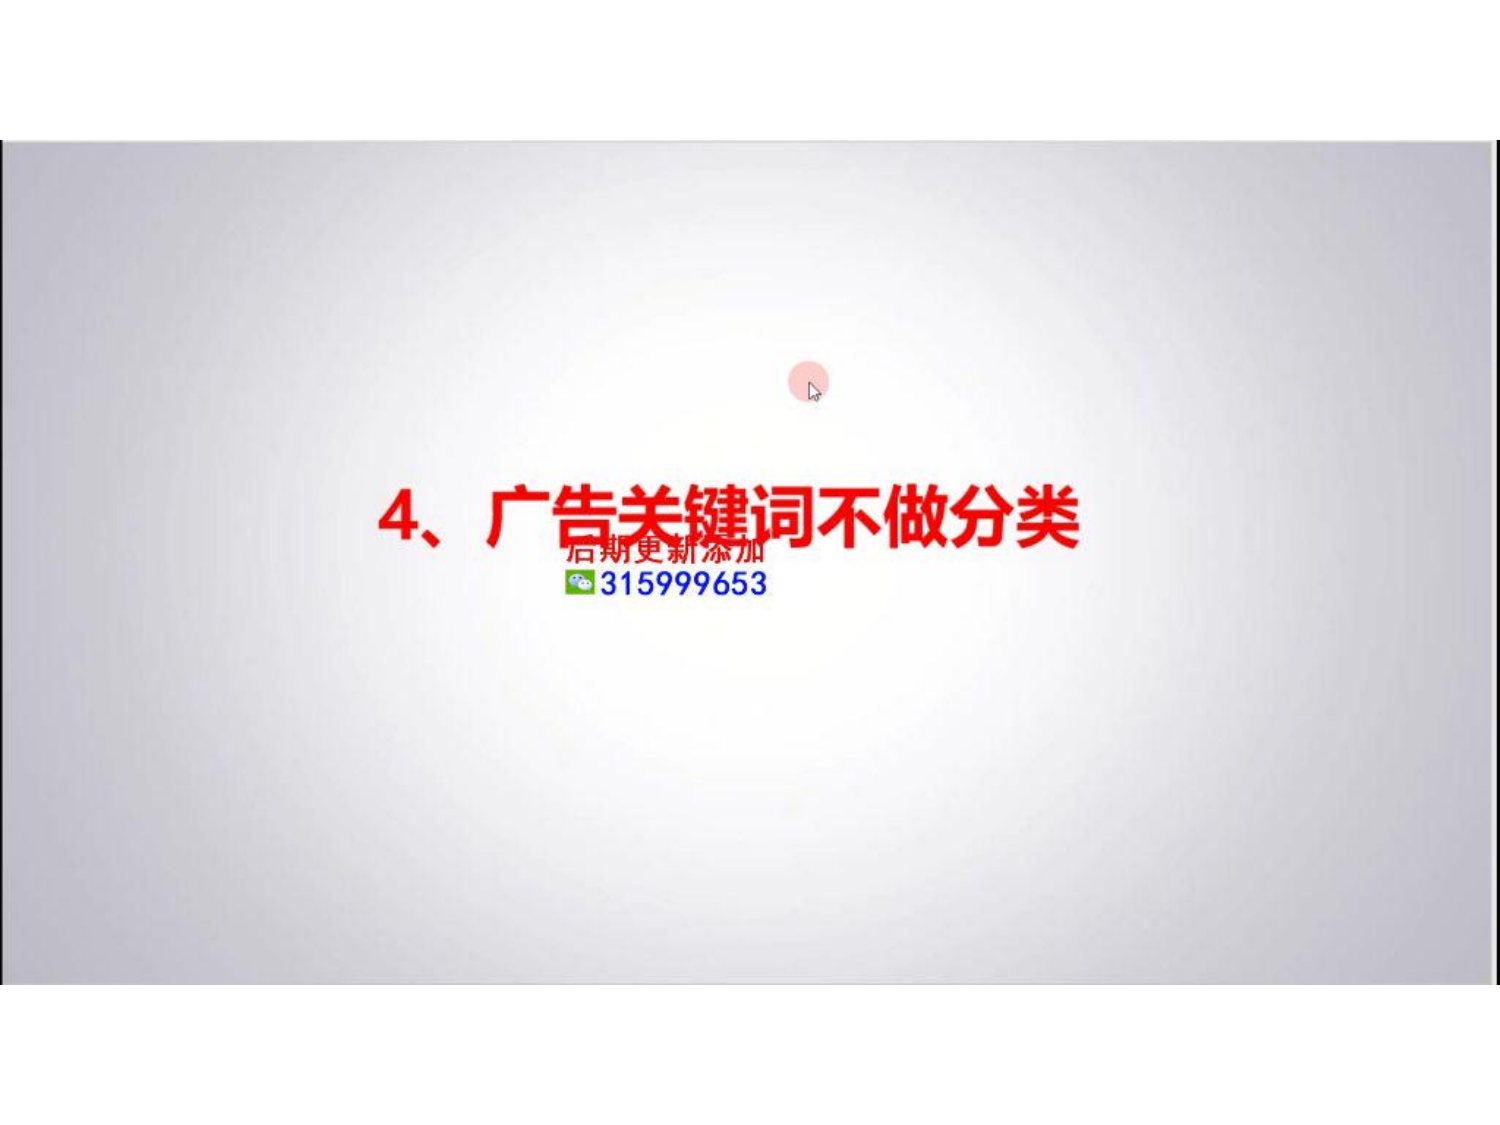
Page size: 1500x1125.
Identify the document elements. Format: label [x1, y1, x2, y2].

picture [0, 140, 1500, 985]
